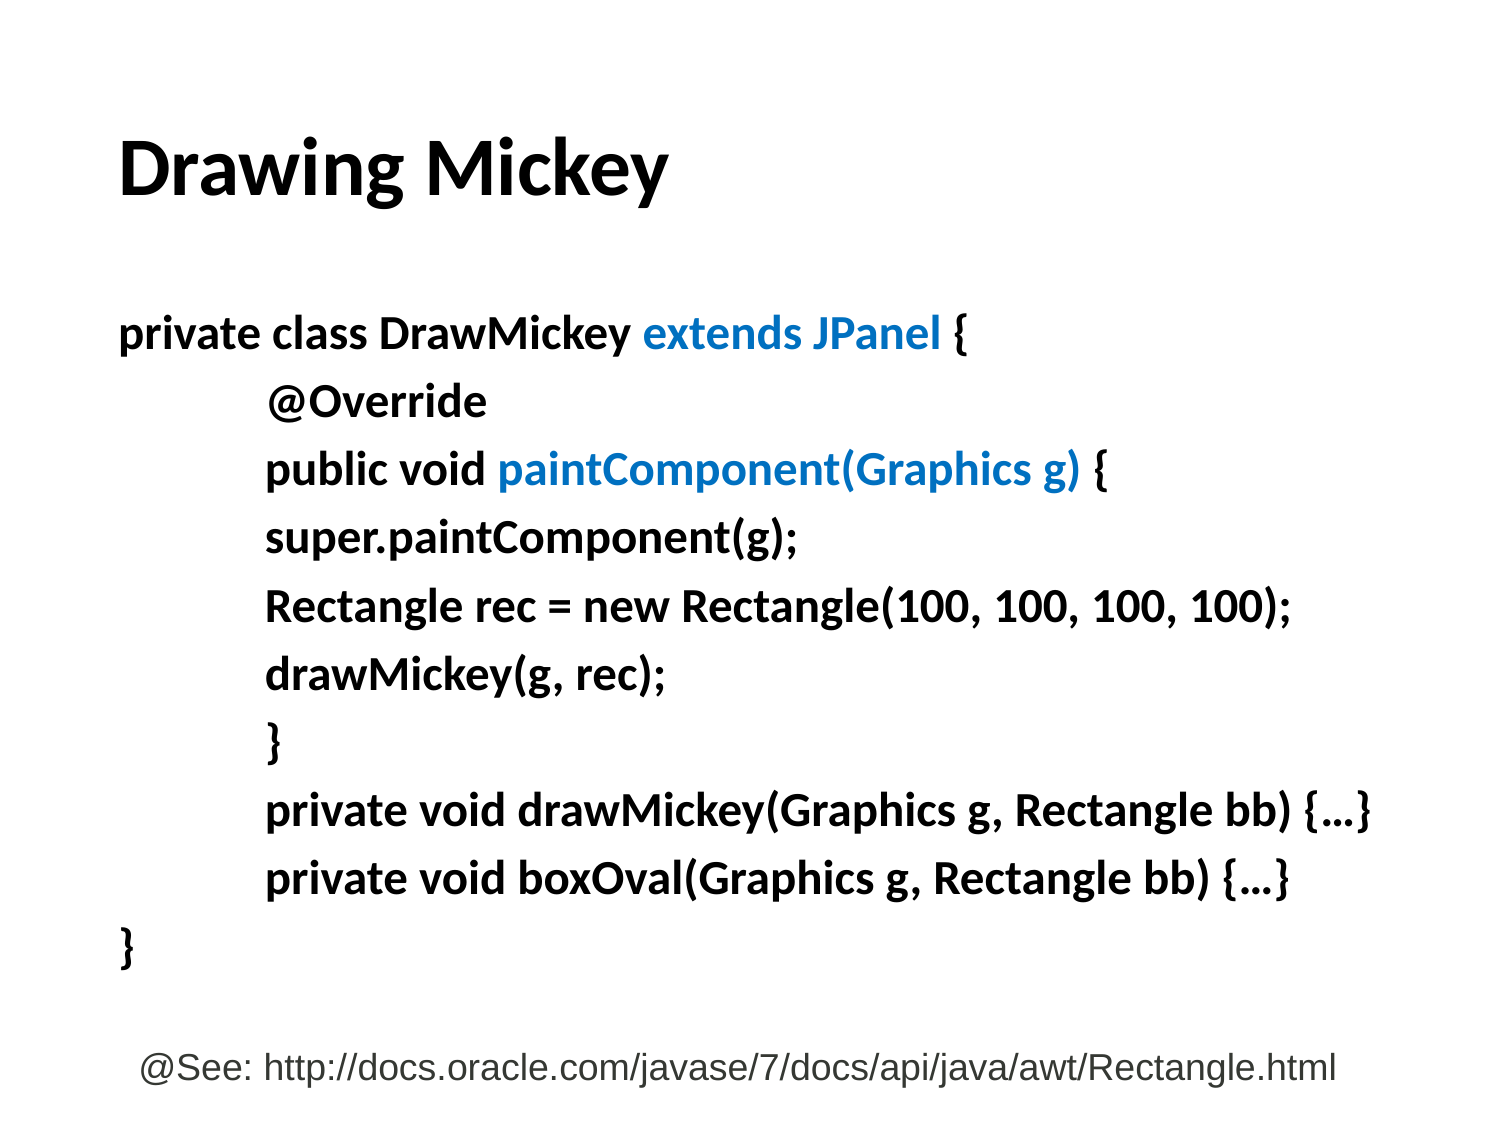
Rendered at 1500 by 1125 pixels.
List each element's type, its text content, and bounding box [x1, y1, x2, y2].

list private class DrawMickey extends JPanel { @Override public void paintComponent(Graphics g) { super.paintComponent(g); Rectangle rec = new Rectangle(100, 100, 100, 100); drawMickey(g, rec); } private void drawMickey(Graphics g, Rectangle bb) {…} private void boxOval(Graphics g, Rectangle bb) {…} } [103, 299, 1397, 1014]
text_box @See: http://docs.oracle.com/javase/7/docs/api/java/awt/Rectangle.html [123, 1035, 1353, 1096]
title Drawing Mickey [103, 59, 1397, 278]
